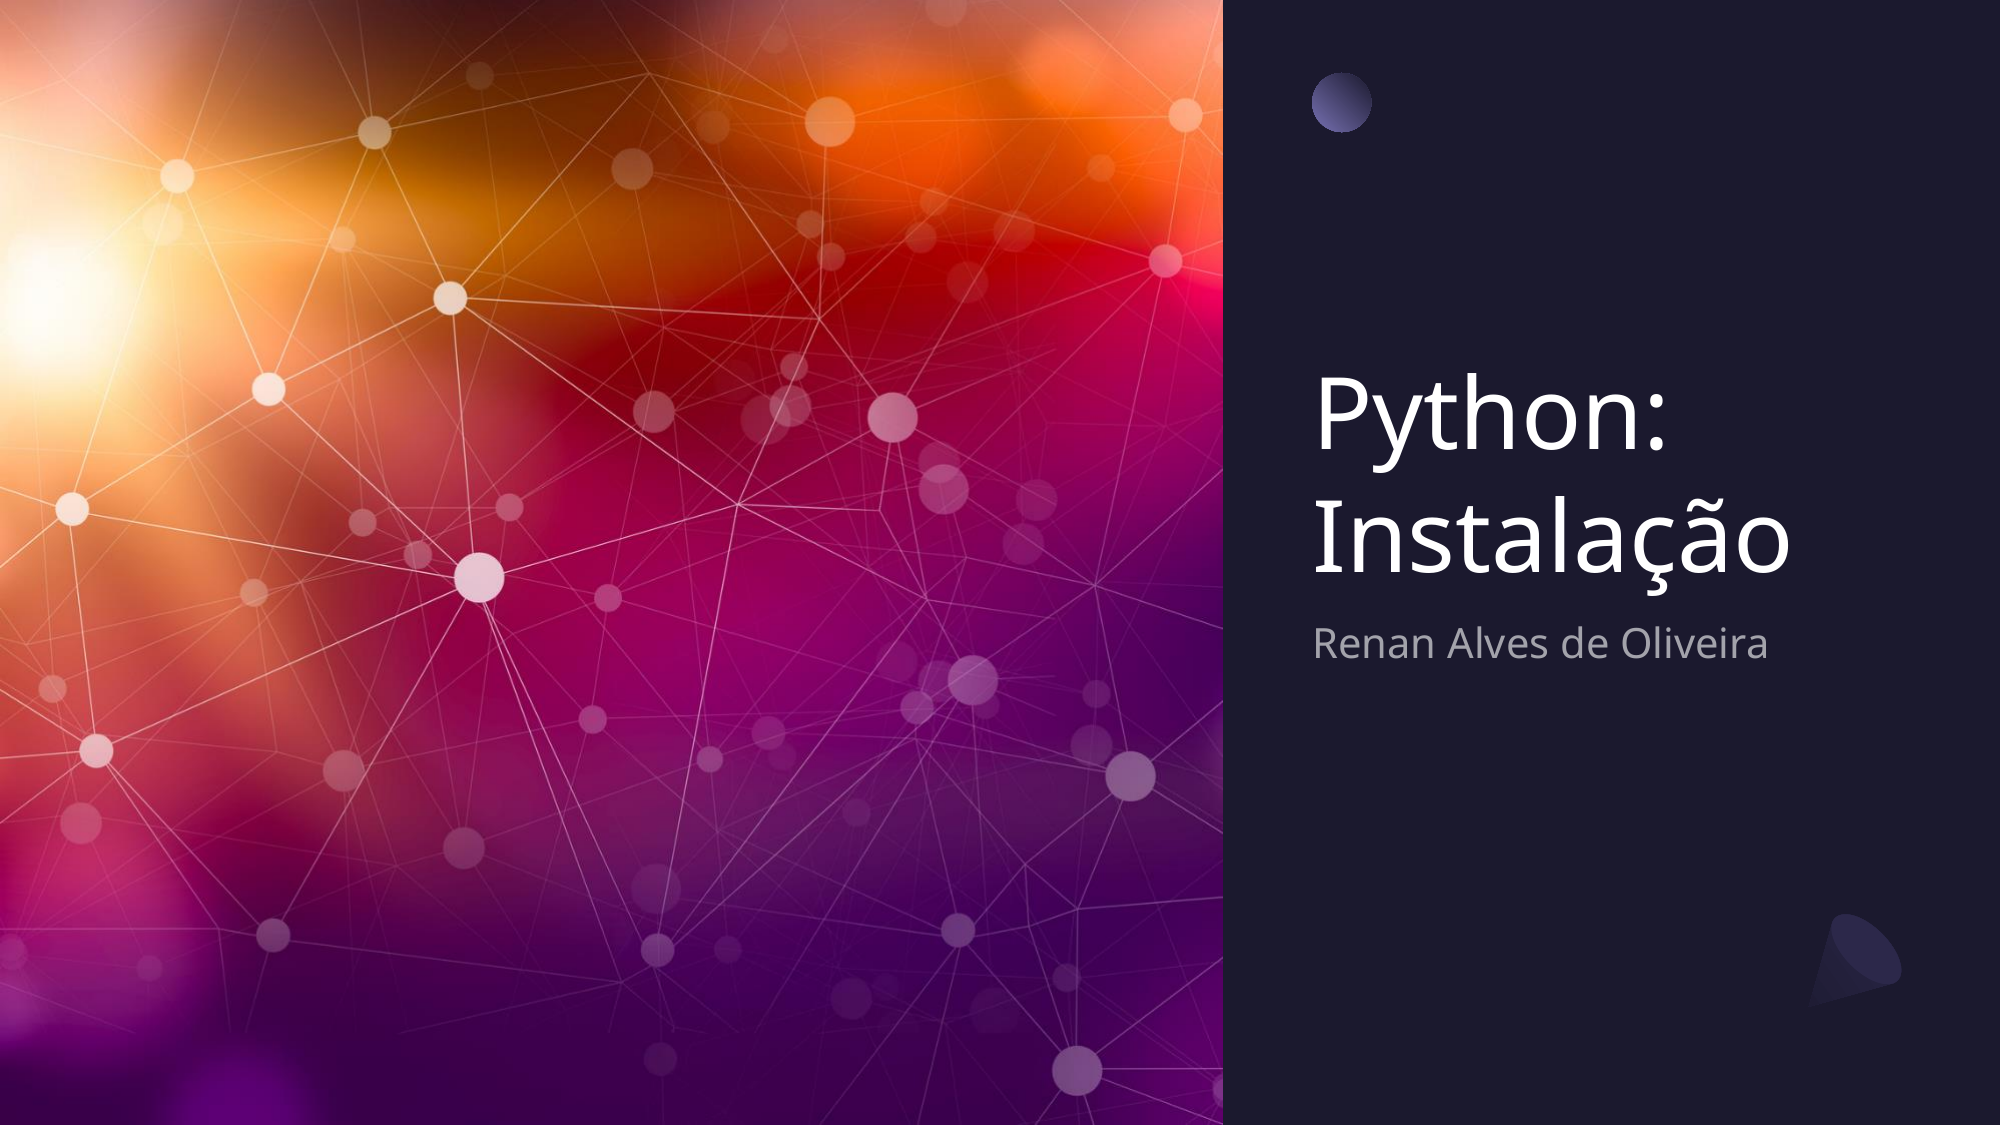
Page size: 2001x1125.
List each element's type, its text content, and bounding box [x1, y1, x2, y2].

picture [0, 0, 1223, 1125]
list Renan Alves de Oliveira [1312, 608, 1898, 893]
title Python: Instalação [1312, 172, 1945, 597]
